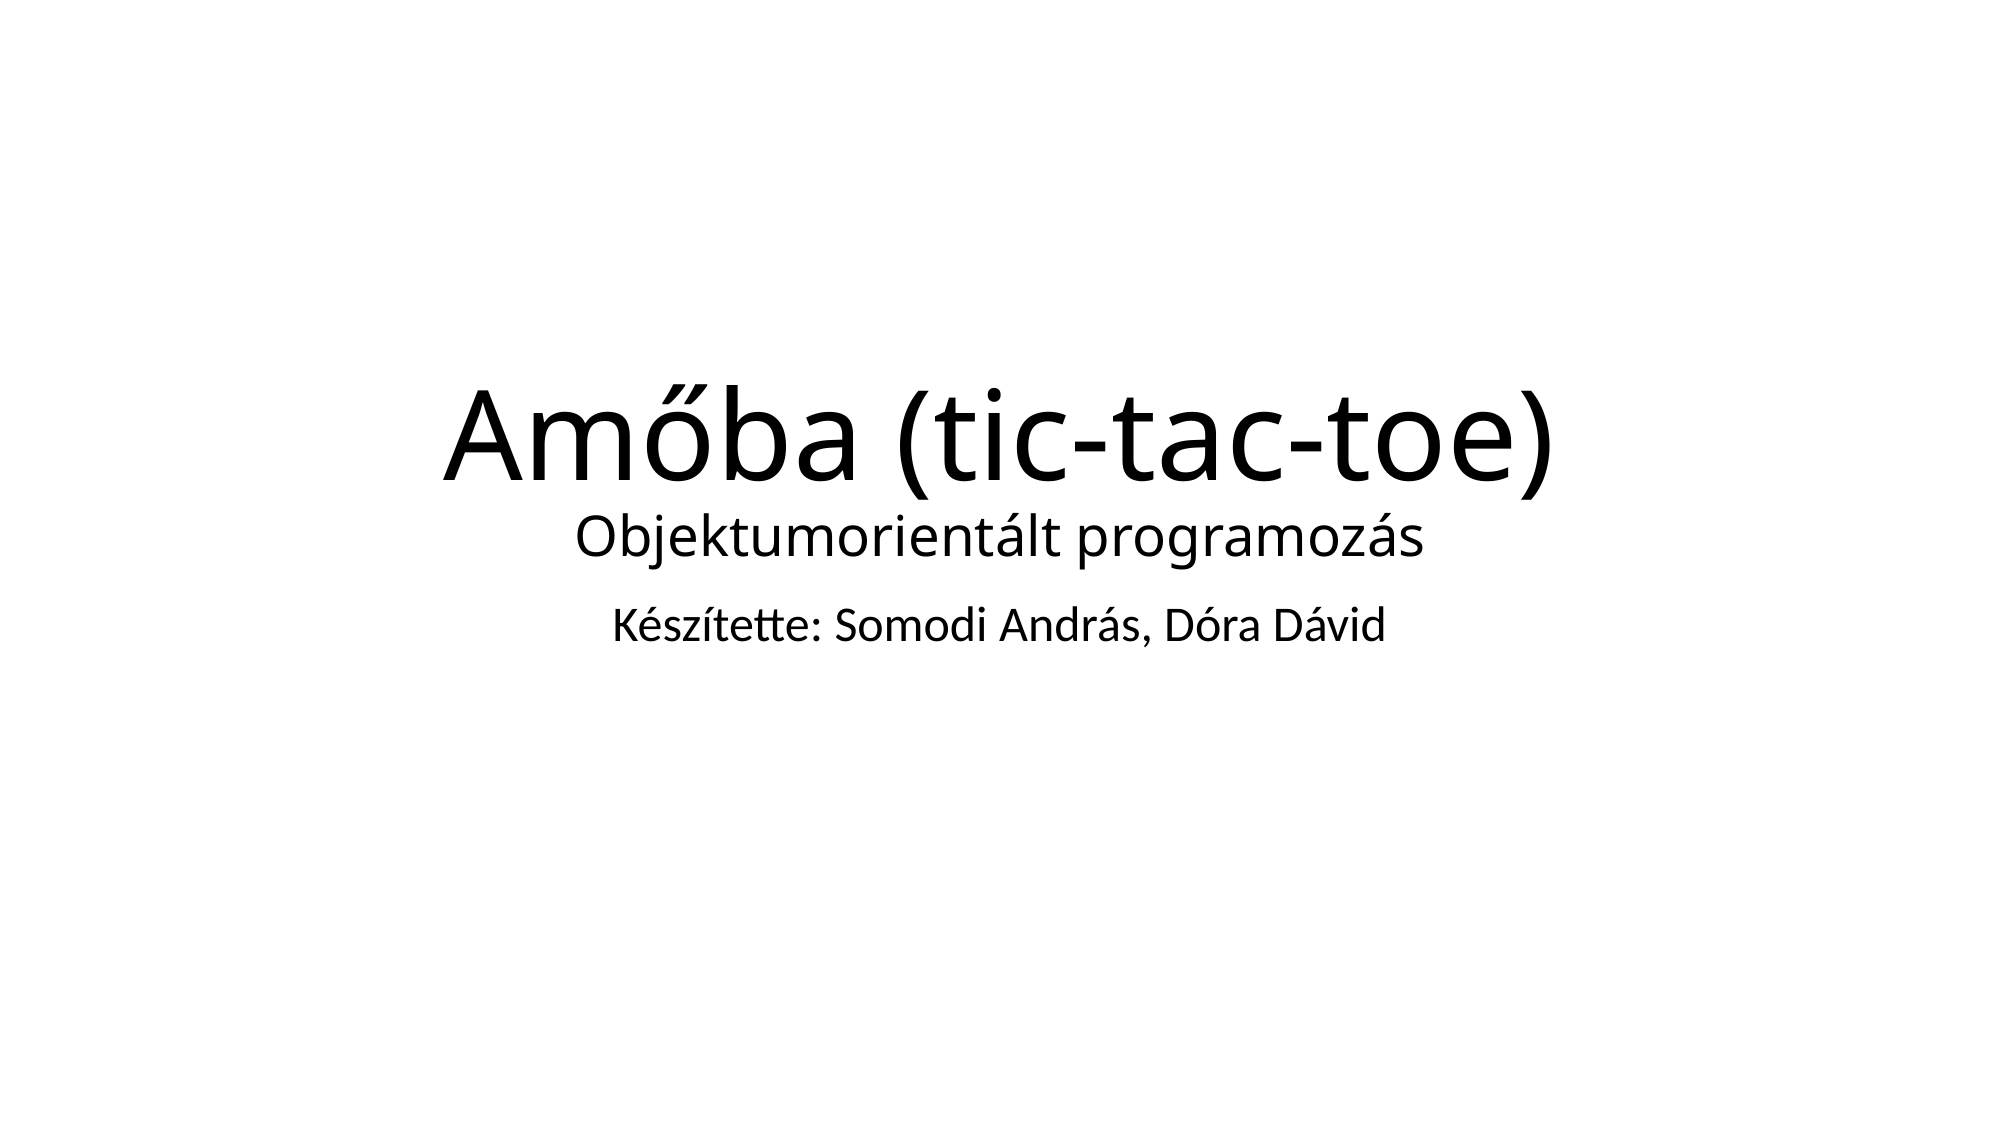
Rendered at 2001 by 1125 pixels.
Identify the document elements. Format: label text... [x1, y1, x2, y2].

subtitle Készítette: Somodi András, Dóra Dávid [249, 590, 1750, 863]
title Amőba (tic-tac-toe) Objektumorientált programozás [249, 184, 1750, 576]
